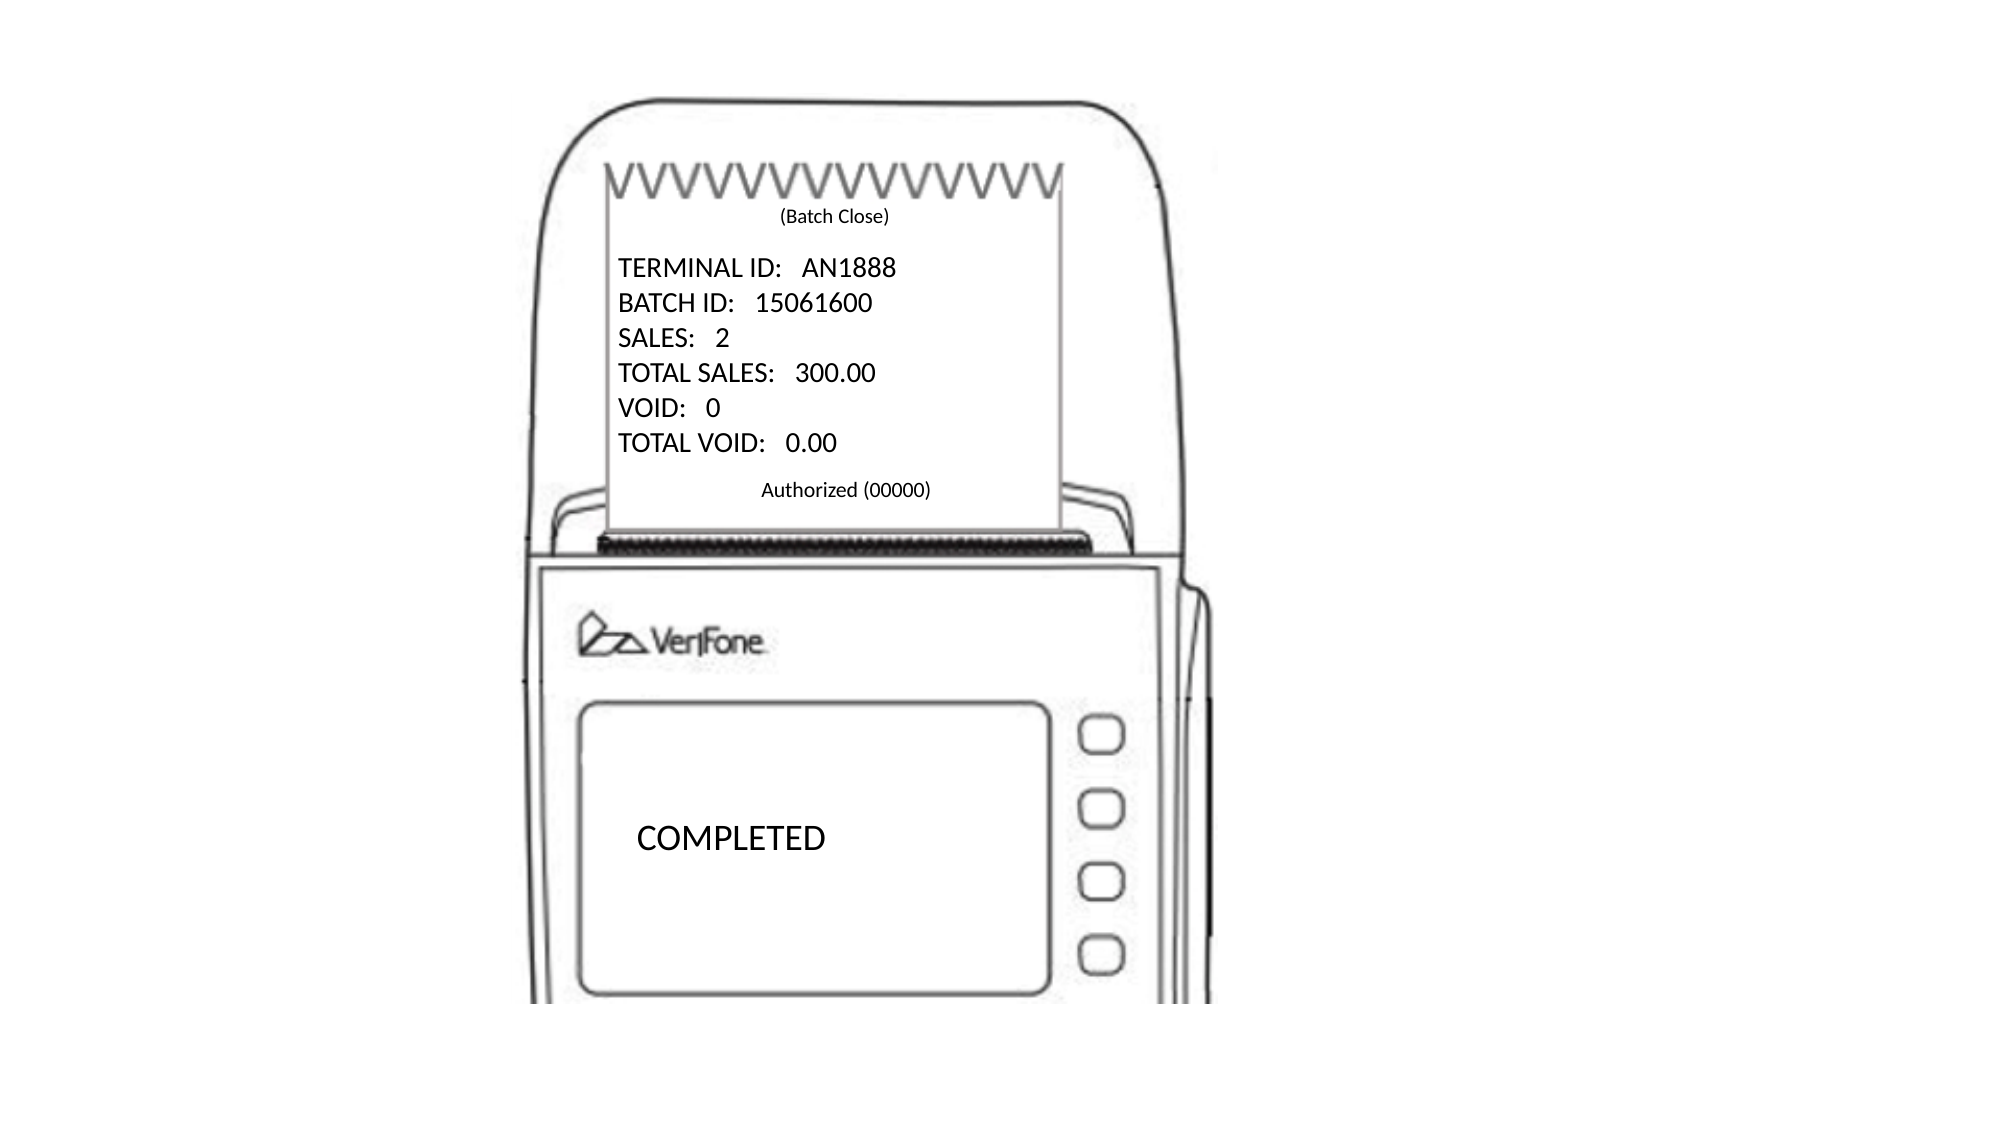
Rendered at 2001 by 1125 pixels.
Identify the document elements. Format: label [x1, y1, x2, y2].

picture [510, 93, 1218, 1004]
